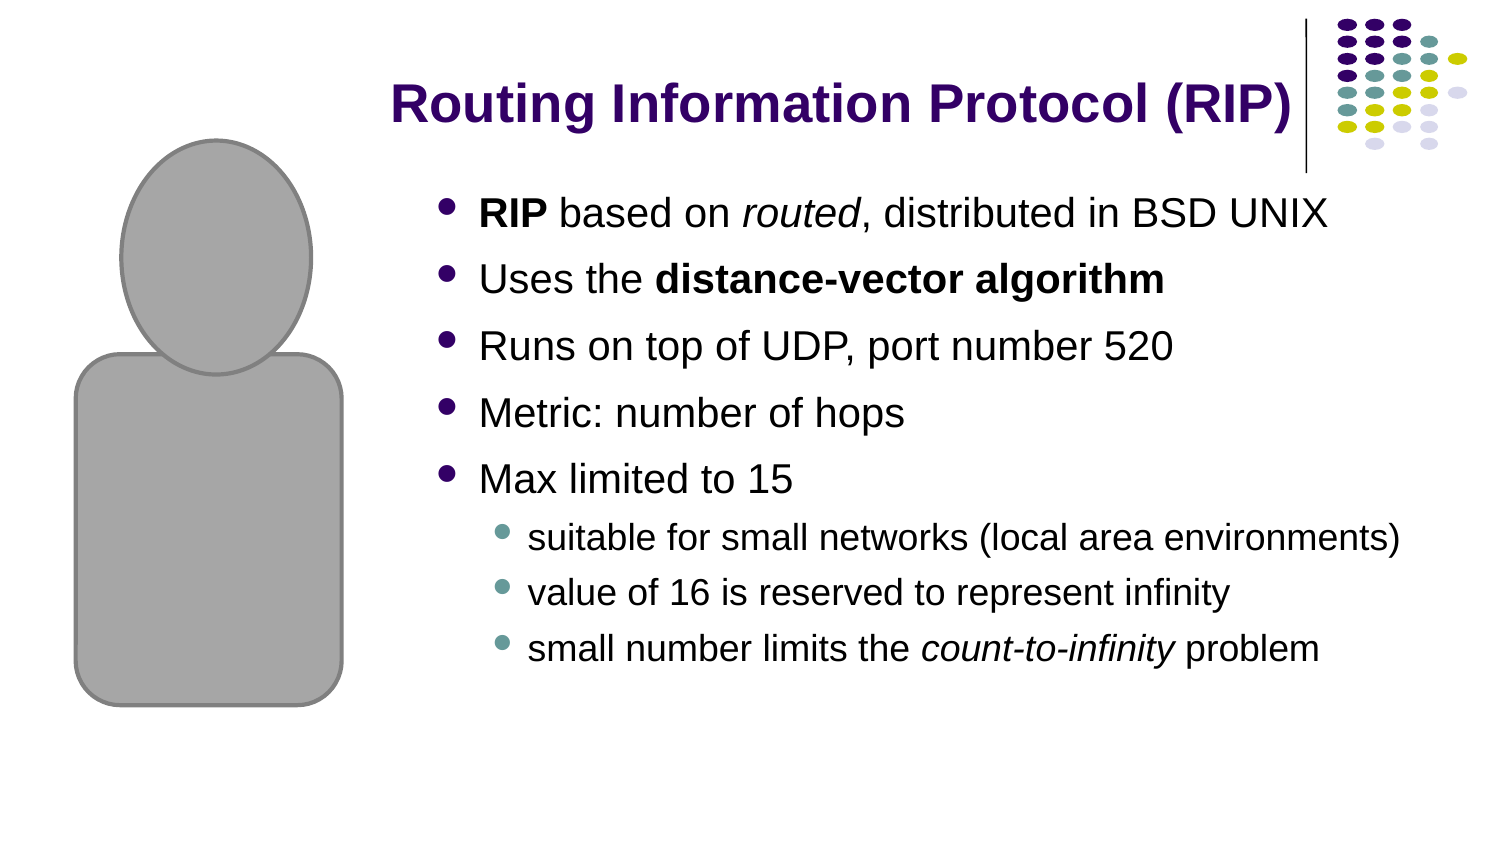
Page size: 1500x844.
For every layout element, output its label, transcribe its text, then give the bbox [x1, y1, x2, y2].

list RIP based on routed, distributed in BSD UNIX Uses the distance-vector algorithm Runs on top of UDP, port number 520 Metric: number of hops Max limited to 15 suitable for small networks (local area environments) value of 16 is reserved to represent infinity small number limits the count-to-infinity problem [421, 178, 1450, 686]
title Routing Information Protocol (RIP) [375, 15, 1313, 141]
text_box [75, 140, 342, 706]
